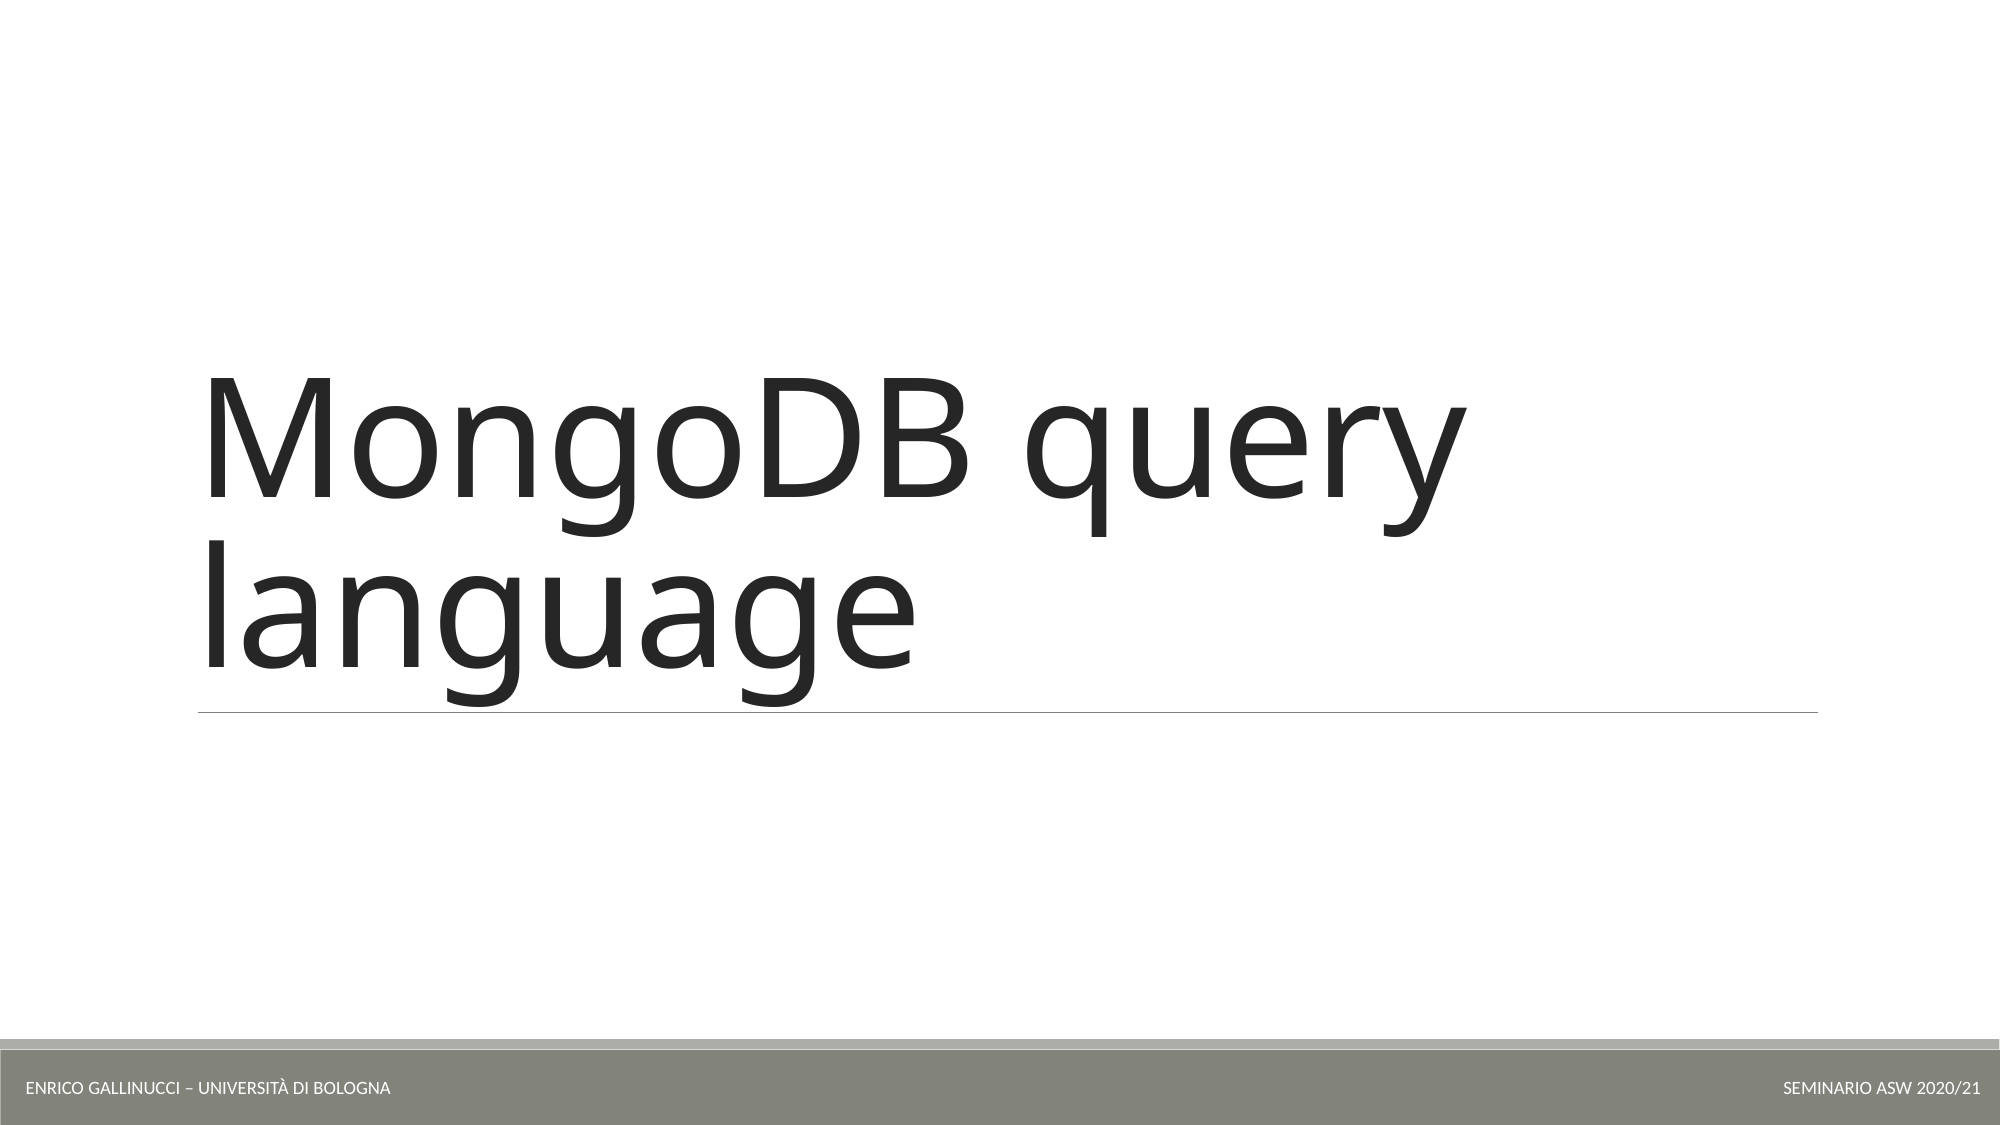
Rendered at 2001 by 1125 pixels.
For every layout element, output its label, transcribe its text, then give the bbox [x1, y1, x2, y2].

title MongoDB query language [180, 124, 1830, 710]
